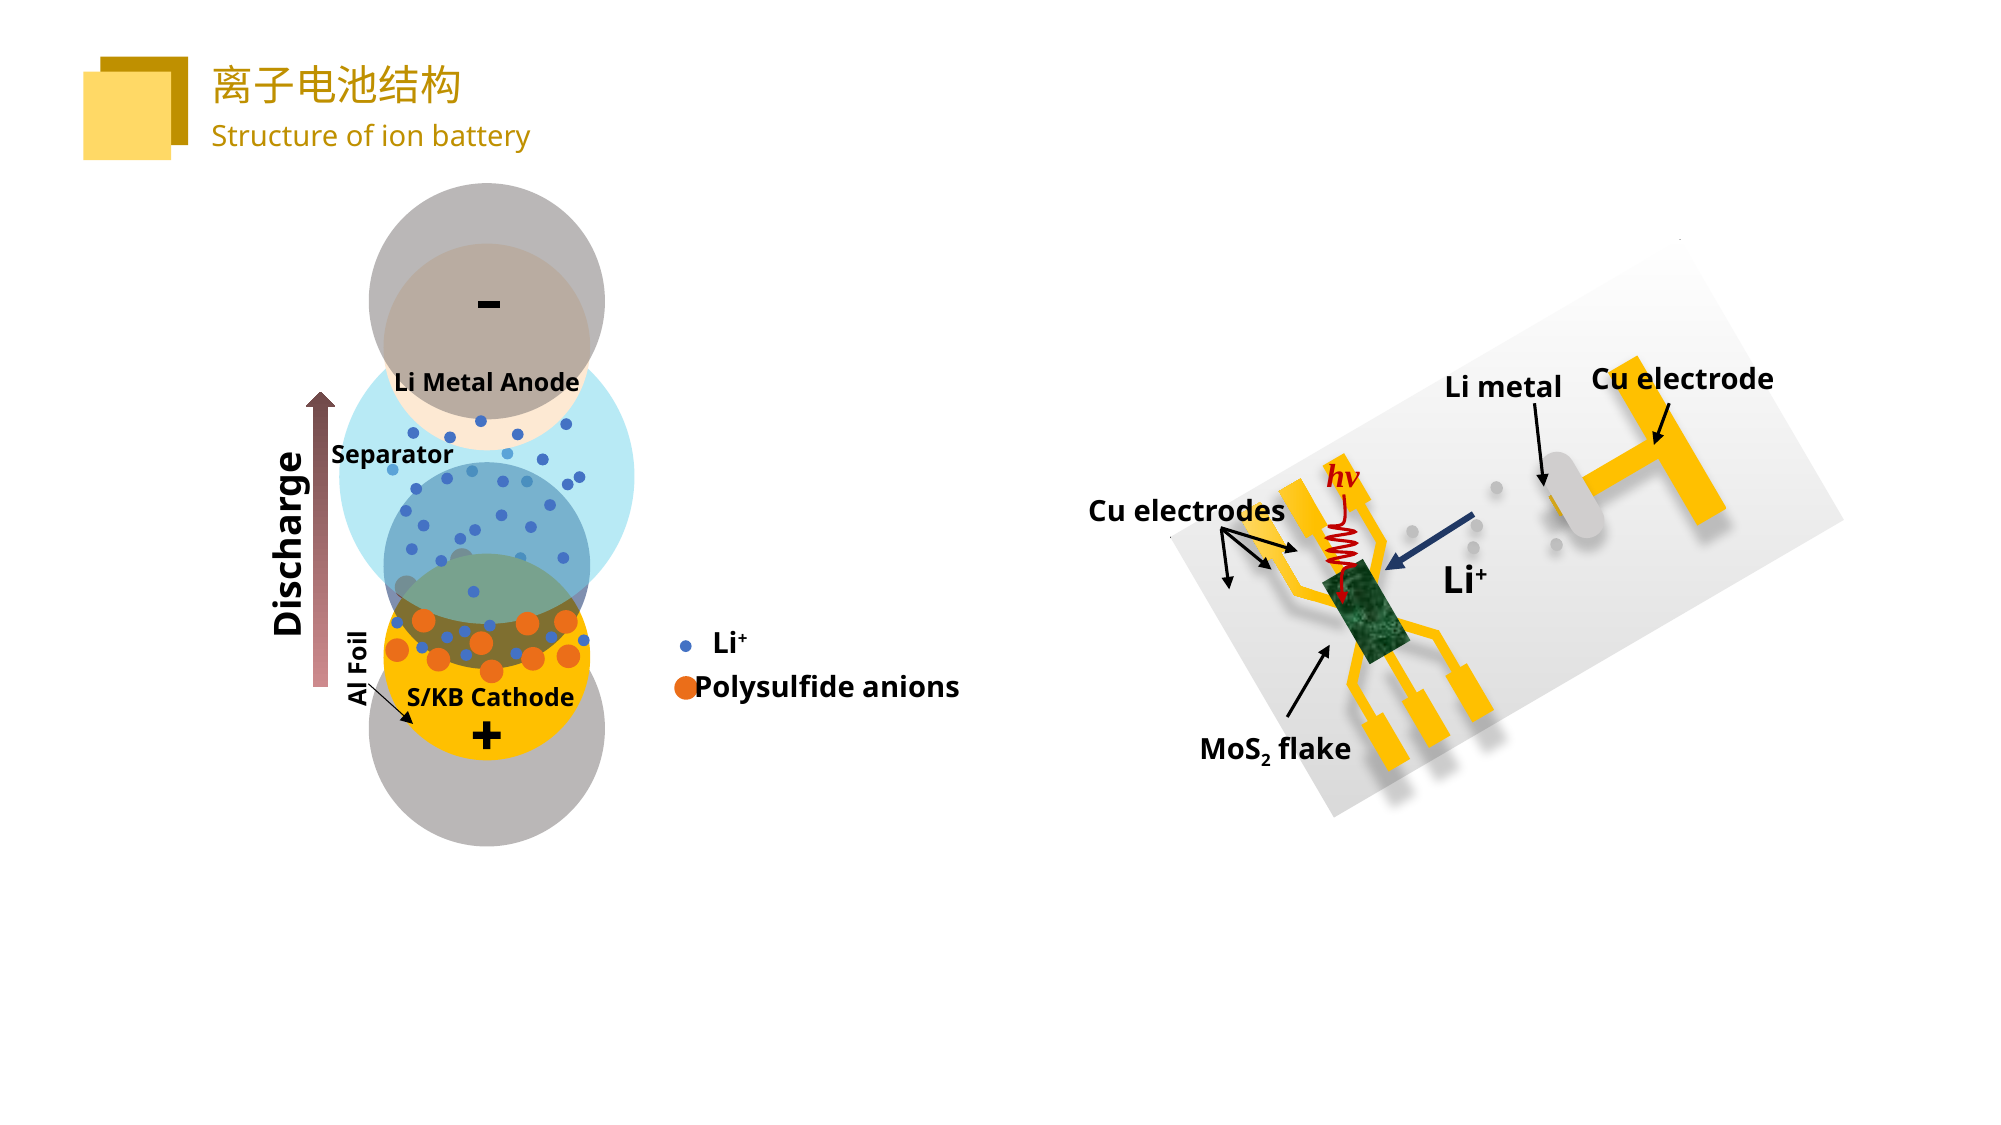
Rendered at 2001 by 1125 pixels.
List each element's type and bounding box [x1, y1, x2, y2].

text_box [255, 183, 954, 847]
text_box [83, 51, 570, 161]
text_box [1077, 233, 1786, 833]
